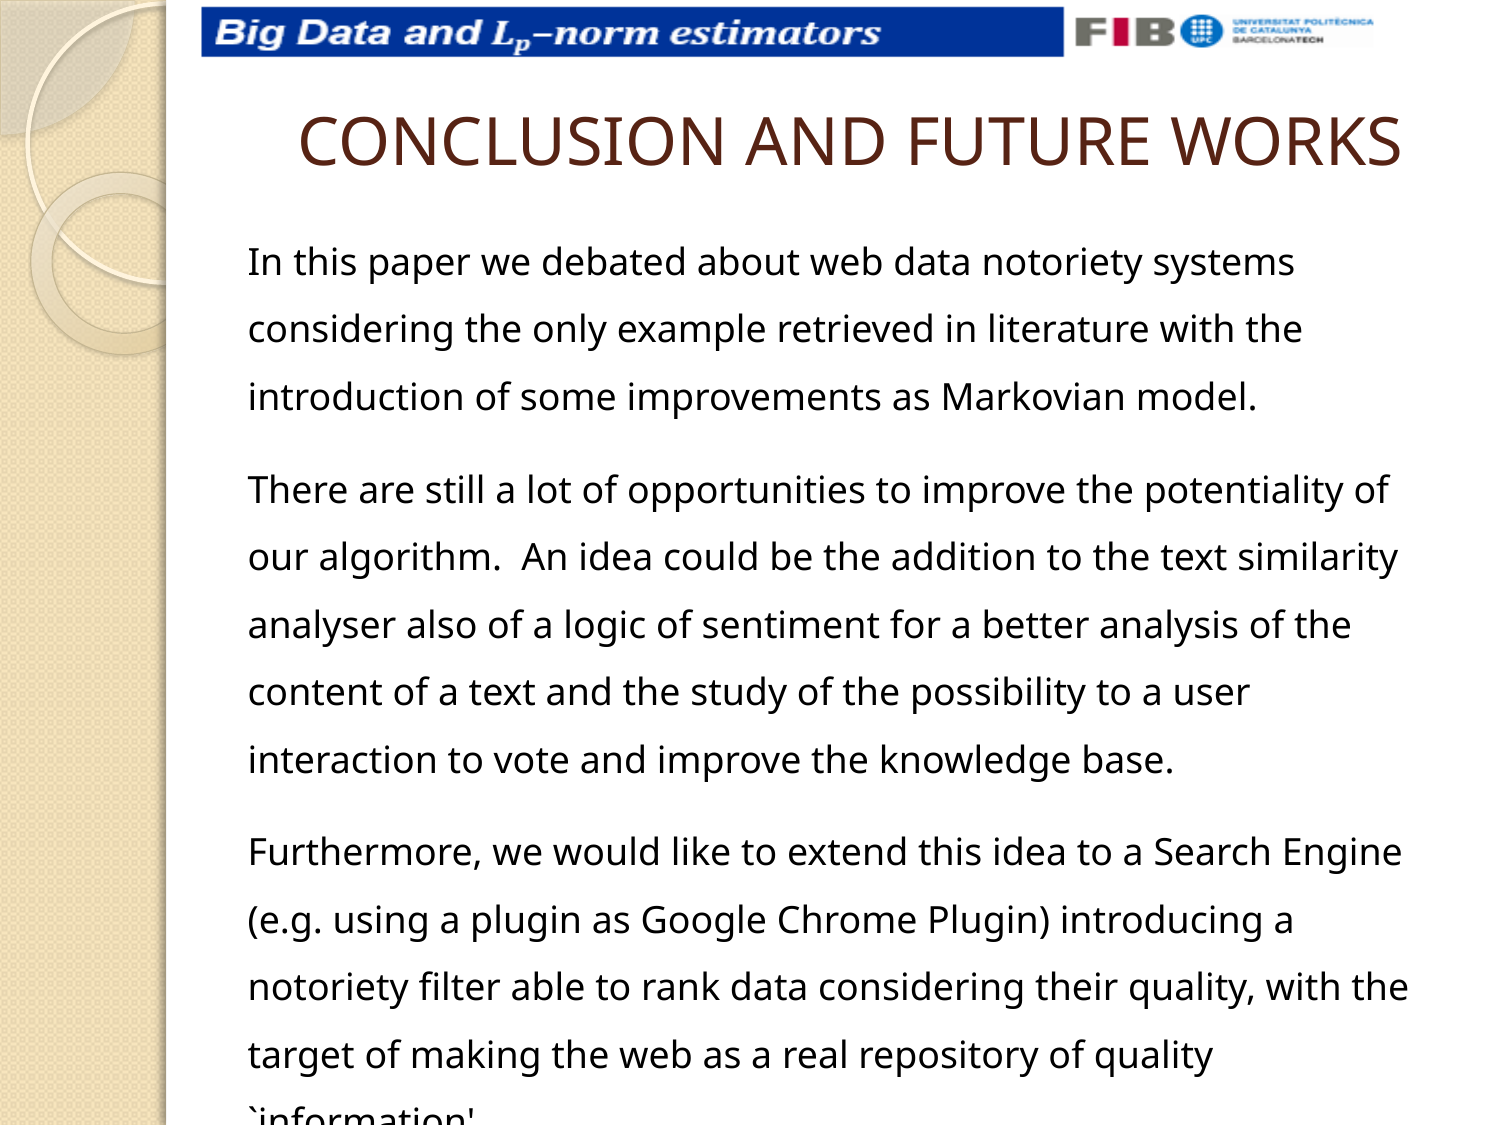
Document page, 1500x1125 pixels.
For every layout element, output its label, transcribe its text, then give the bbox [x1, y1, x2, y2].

picture [194, 0, 1400, 68]
title CONCLUSION AND FUTURE WORKS [235, 45, 1466, 208]
text_box In this paper we debated about web data notoriety systems considering the only example retrieved in literature with the introduction of some improvements as Markovian model. There are still a lot of opportunities to improve the potentiality of our algorithm. An idea could be the addition to the text similarity analyser also of a logic of sentiment for a better analysis of the content of a text and the study of the possibility to a user interaction to vote and improve the knowledge base. Furthermore, we would like to extend this idea to a Search Engine (e.g. using a plugin as Google Chrome Plugin) introducing a notoriety filter able to rank data considering their quality, with the target of making the web as a real repository of quality `information'. [232, 208, 1466, 1125]
